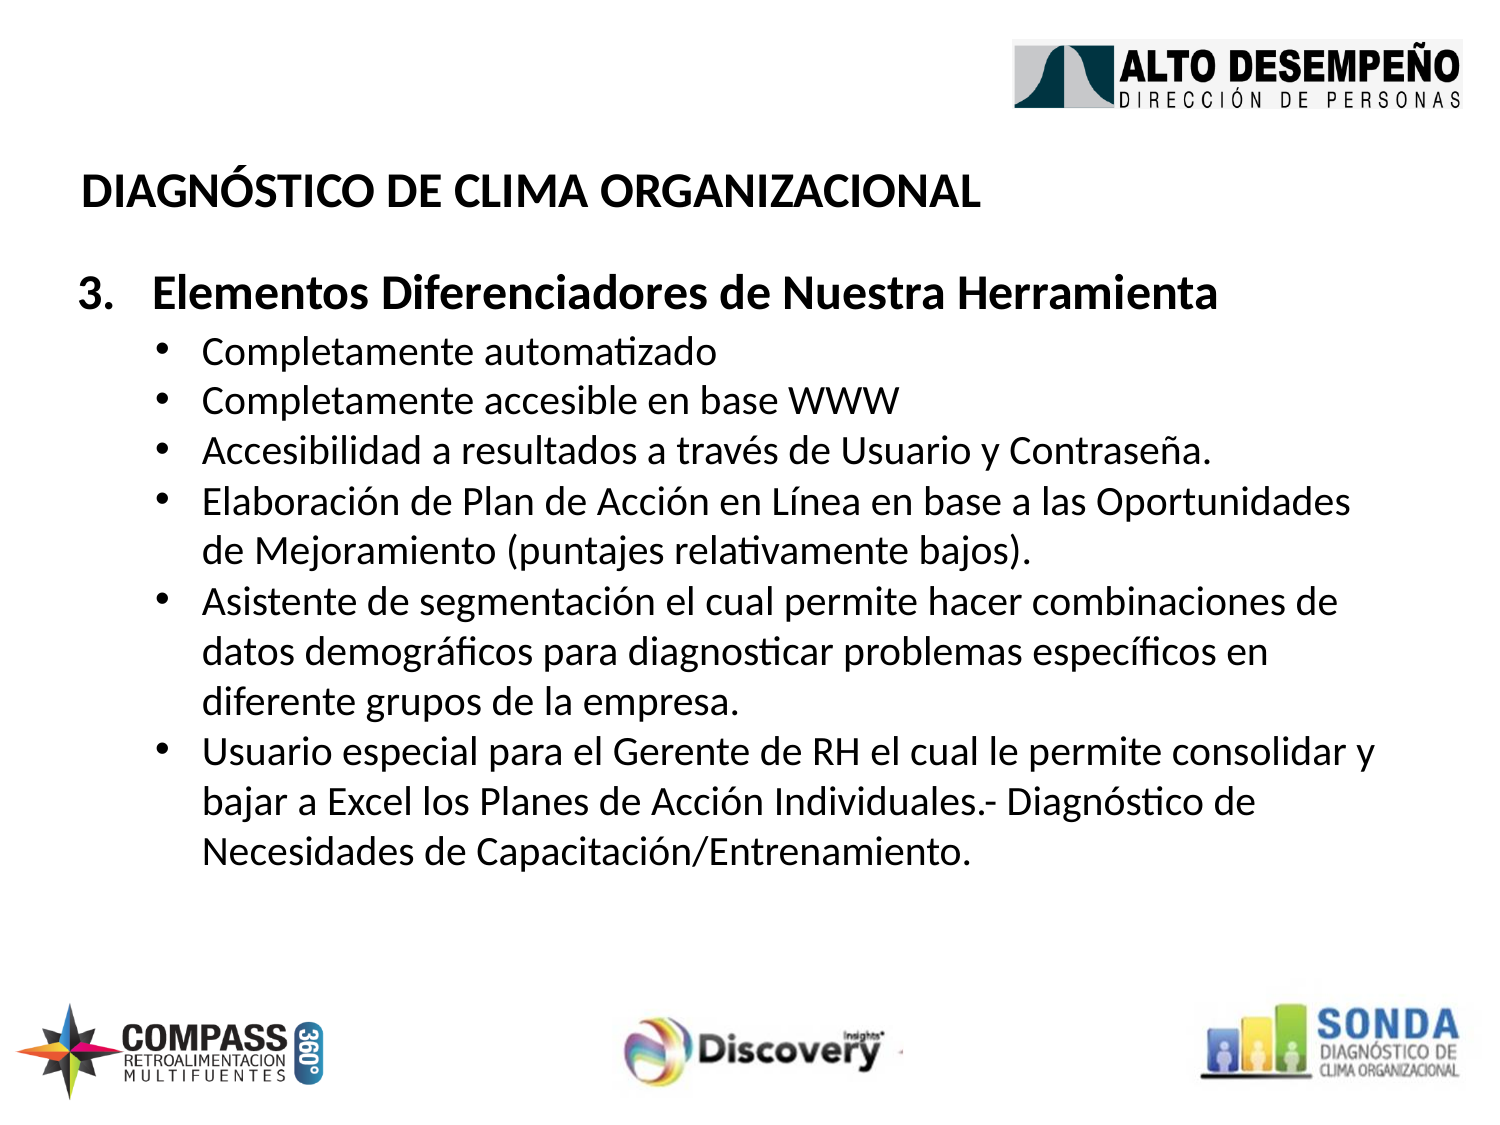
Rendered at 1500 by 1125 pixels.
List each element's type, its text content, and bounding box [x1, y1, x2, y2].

text_box Elementos Diferenciadores de Nuestra Herramienta [62, 192, 1425, 327]
text_box DIAGNÓSTICO DE CLIMA ORGANIZACIONAL [66, 149, 997, 225]
picture [0, 993, 376, 1107]
picture [596, 993, 904, 1125]
text_box Completamente automatizado Completamente accesible en base WWW Accesibilidad a resultados a través de Usuario y Contraseña. Elaboración de Plan de Acción en Línea en base a las Oportunidades de Mejoramiento (puntajes relativamente bajos). Asistente de segmentación el cual permite hacer combinaciones de datos demográficos para diagnosticar problemas específicos en diferente grupos de la empresa. Usuario especial para el Gerente de RH el cual le permite consolidar y bajar a Excel los Planes de Acción Individuales.- Diagnóstico de Necesidades de Capacitación/Entrenamiento. [140, 315, 1412, 881]
picture [1012, 39, 1463, 109]
picture [1169, 946, 1500, 1125]
